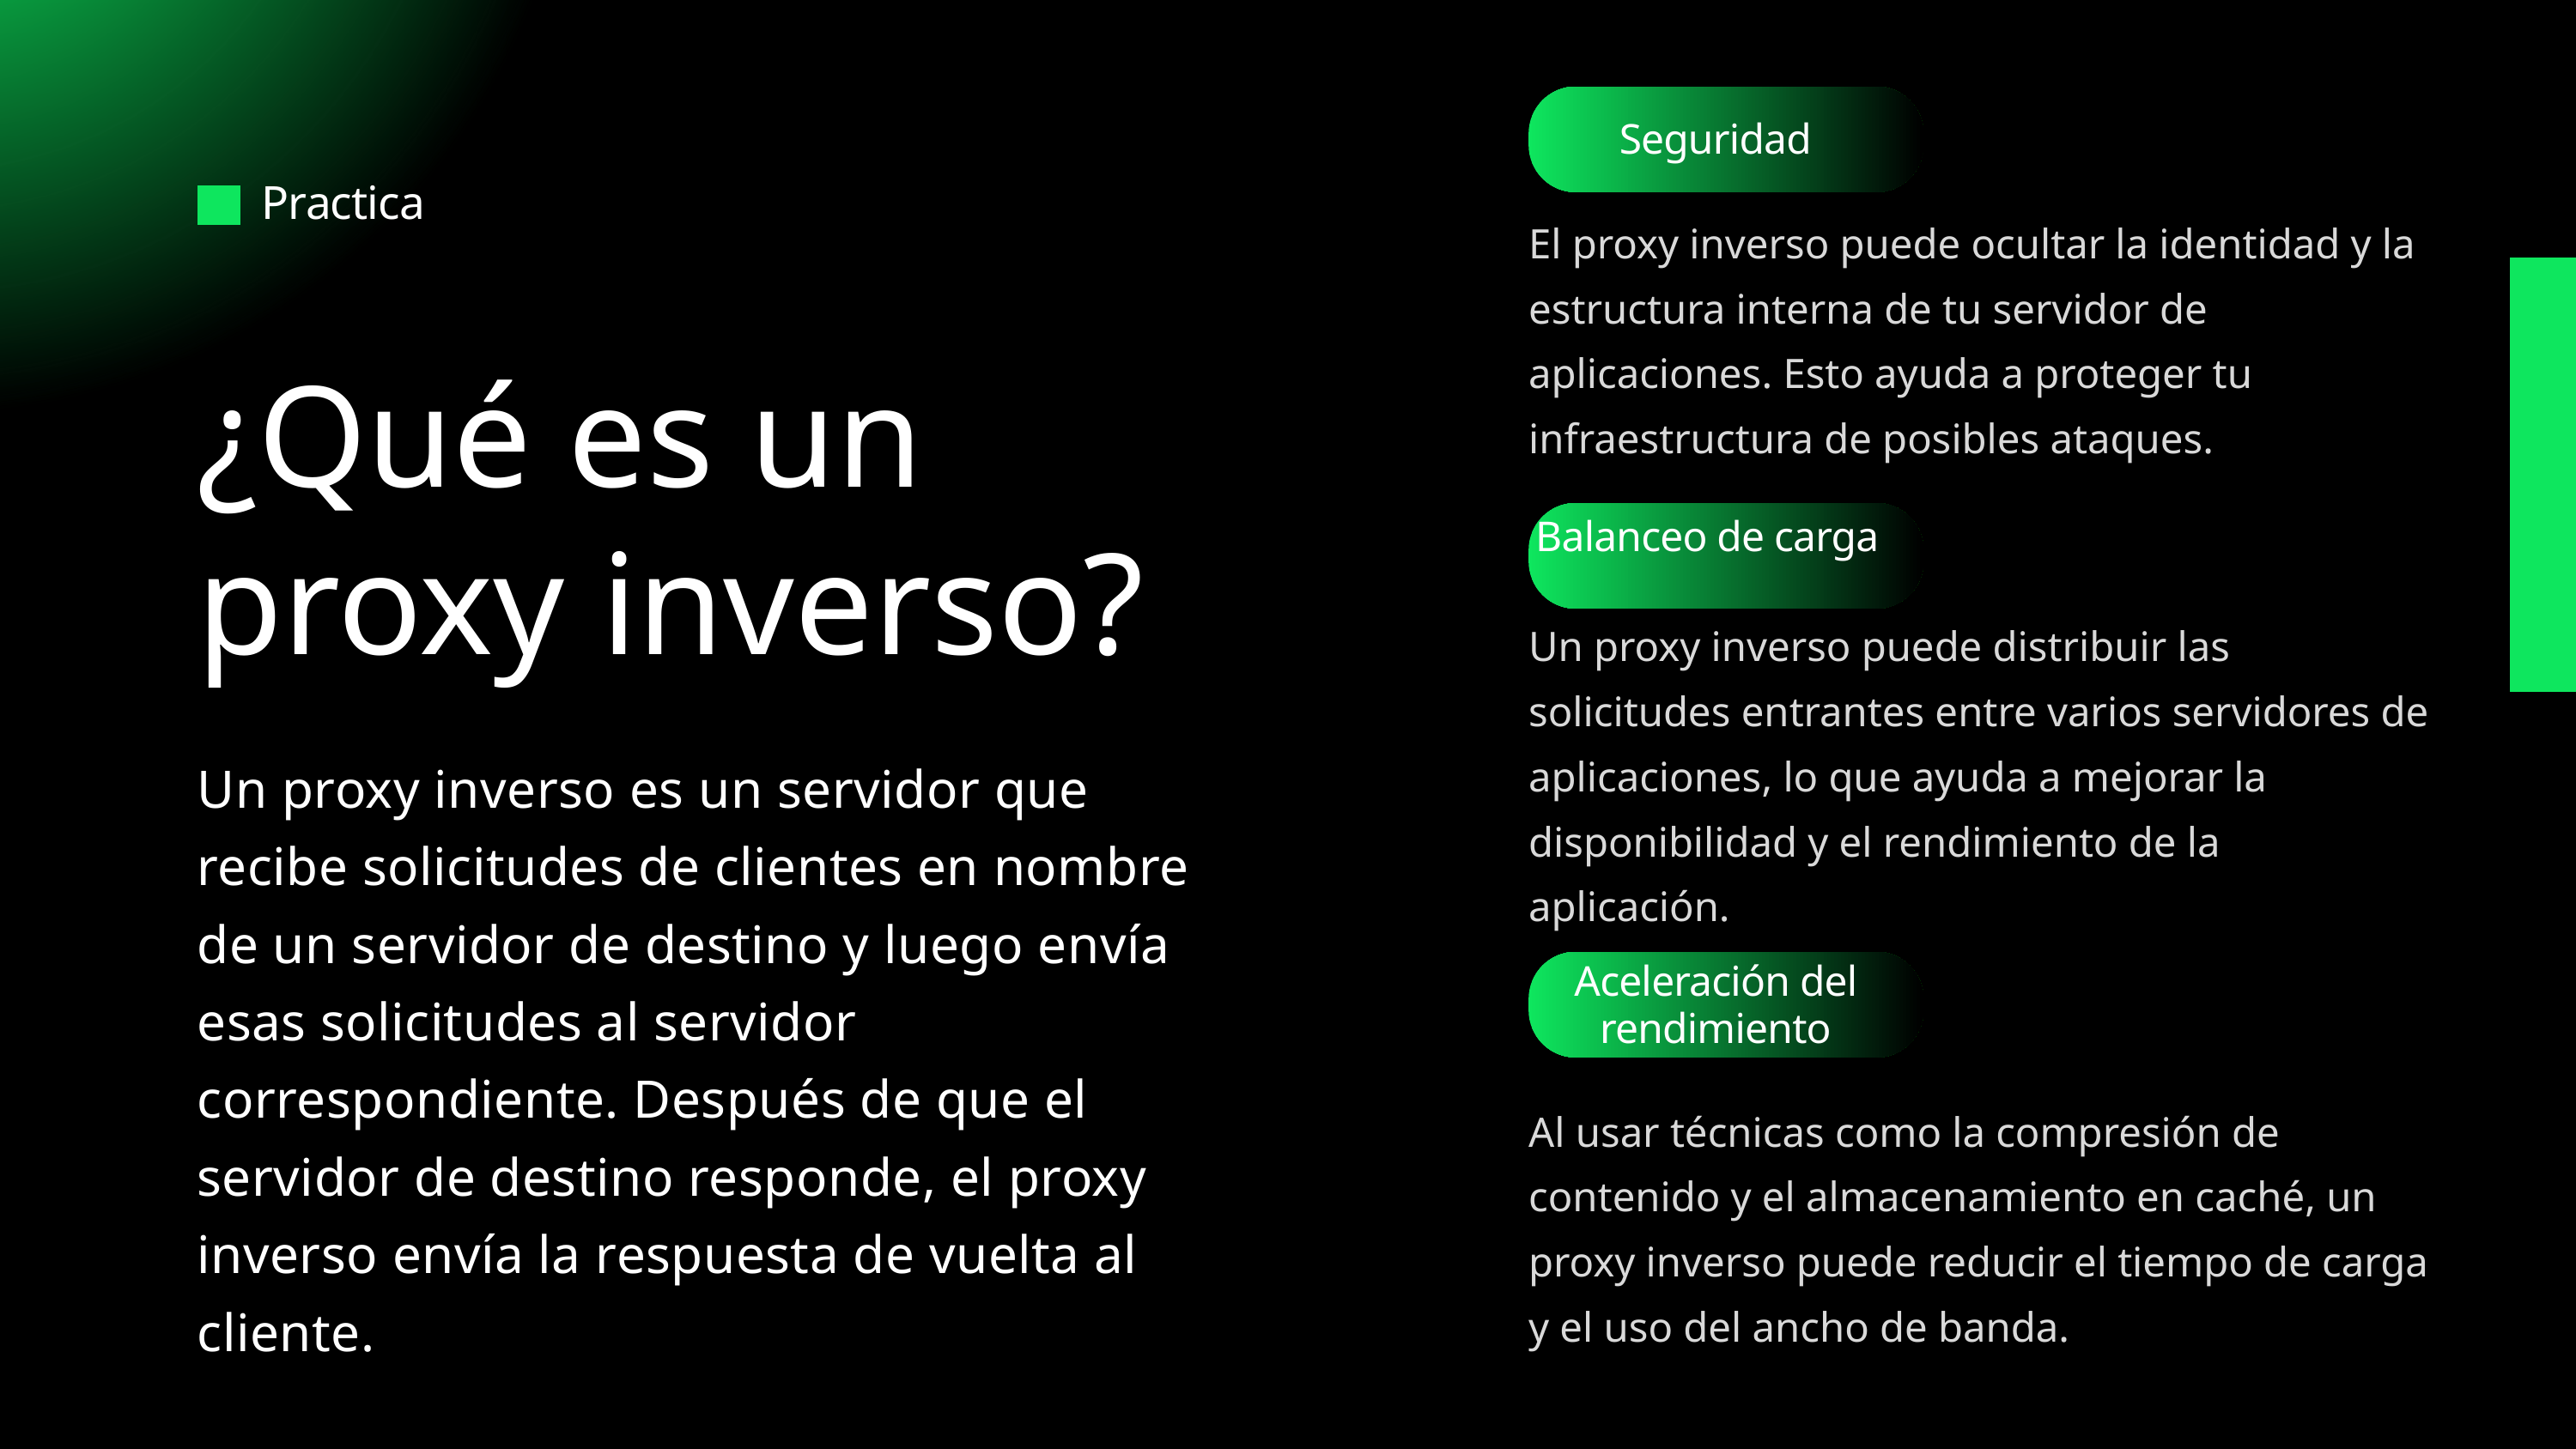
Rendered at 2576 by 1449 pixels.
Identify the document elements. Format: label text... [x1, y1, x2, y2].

text_box Un proxy inverso puede distribuir las solicitudes entrantes entre varios servidores de aplicaciones, lo que ayuda a mejorar la disponibilidad y el rendimiento de la aplicación. [1528, 604, 2432, 931]
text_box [1528, 951, 1924, 1058]
text_box El proxy inverso puede ocultar la identidad y la estructura interna de tu servidor de aplicaciones. Esto ayuda a proteger tu infraestructura de posibles ataques. [1528, 201, 2432, 462]
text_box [197, 185, 241, 225]
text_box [1528, 86, 1924, 193]
text_box ¿Qué es un proxy inverso? [197, 347, 1288, 683]
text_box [1528, 502, 1924, 609]
text_box Un proxy inverso es un servidor que recibe solicitudes de clientes en nombre de un servidor de destino y luego envía esas solicitudes al servidor correspondiente. Después de que el servidor de destino responde, el proxy inverso envía la respuesta de vuelta al cliente. [197, 740, 1196, 1362]
text_box [0, 0, 639, 476]
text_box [2510, 257, 2576, 693]
text_box Practica [261, 174, 761, 228]
text_box Al usar técnicas como la compresión de contenido y el almacenamiento en caché, un proxy inverso puede reducir el tiempo de carga y el uso del ancho de banda. [1528, 1089, 2432, 1350]
